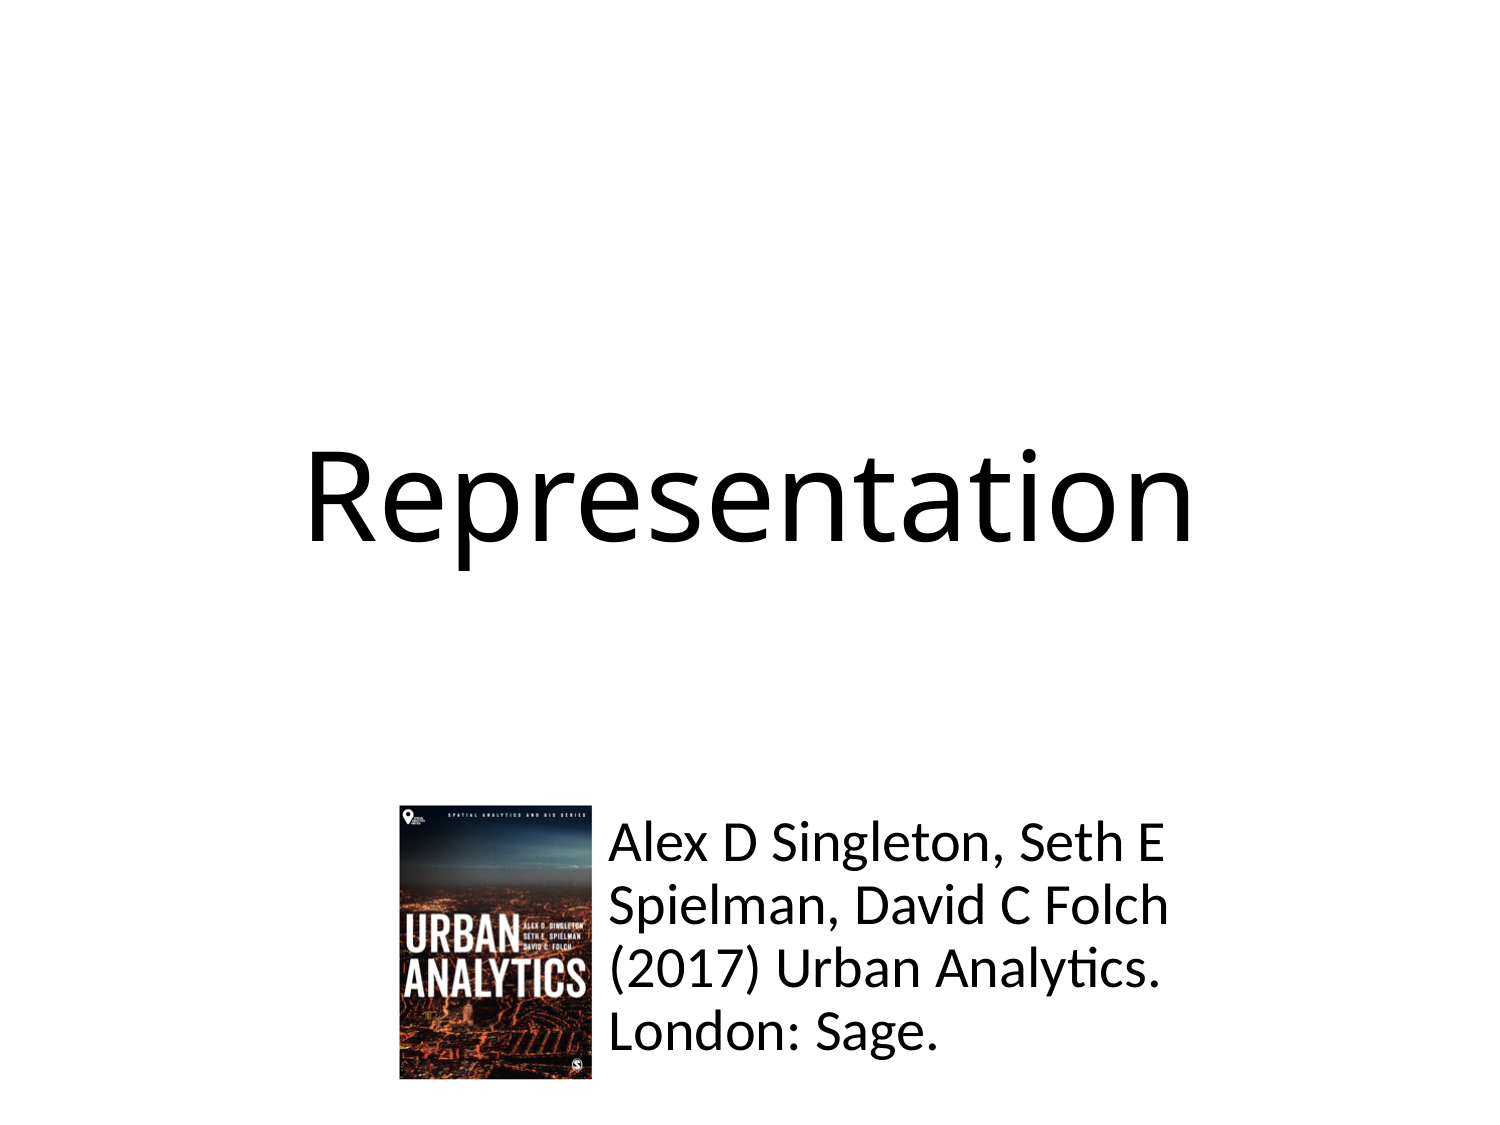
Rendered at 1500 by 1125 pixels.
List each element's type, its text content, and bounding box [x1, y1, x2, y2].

picture [396, 803, 595, 1083]
title Representation [112, 184, 1388, 576]
text_box Alex D Singleton, Seth E Spielman, David C Folch (2017) Urban Analytics. London: Sage. [595, 803, 1232, 1083]
